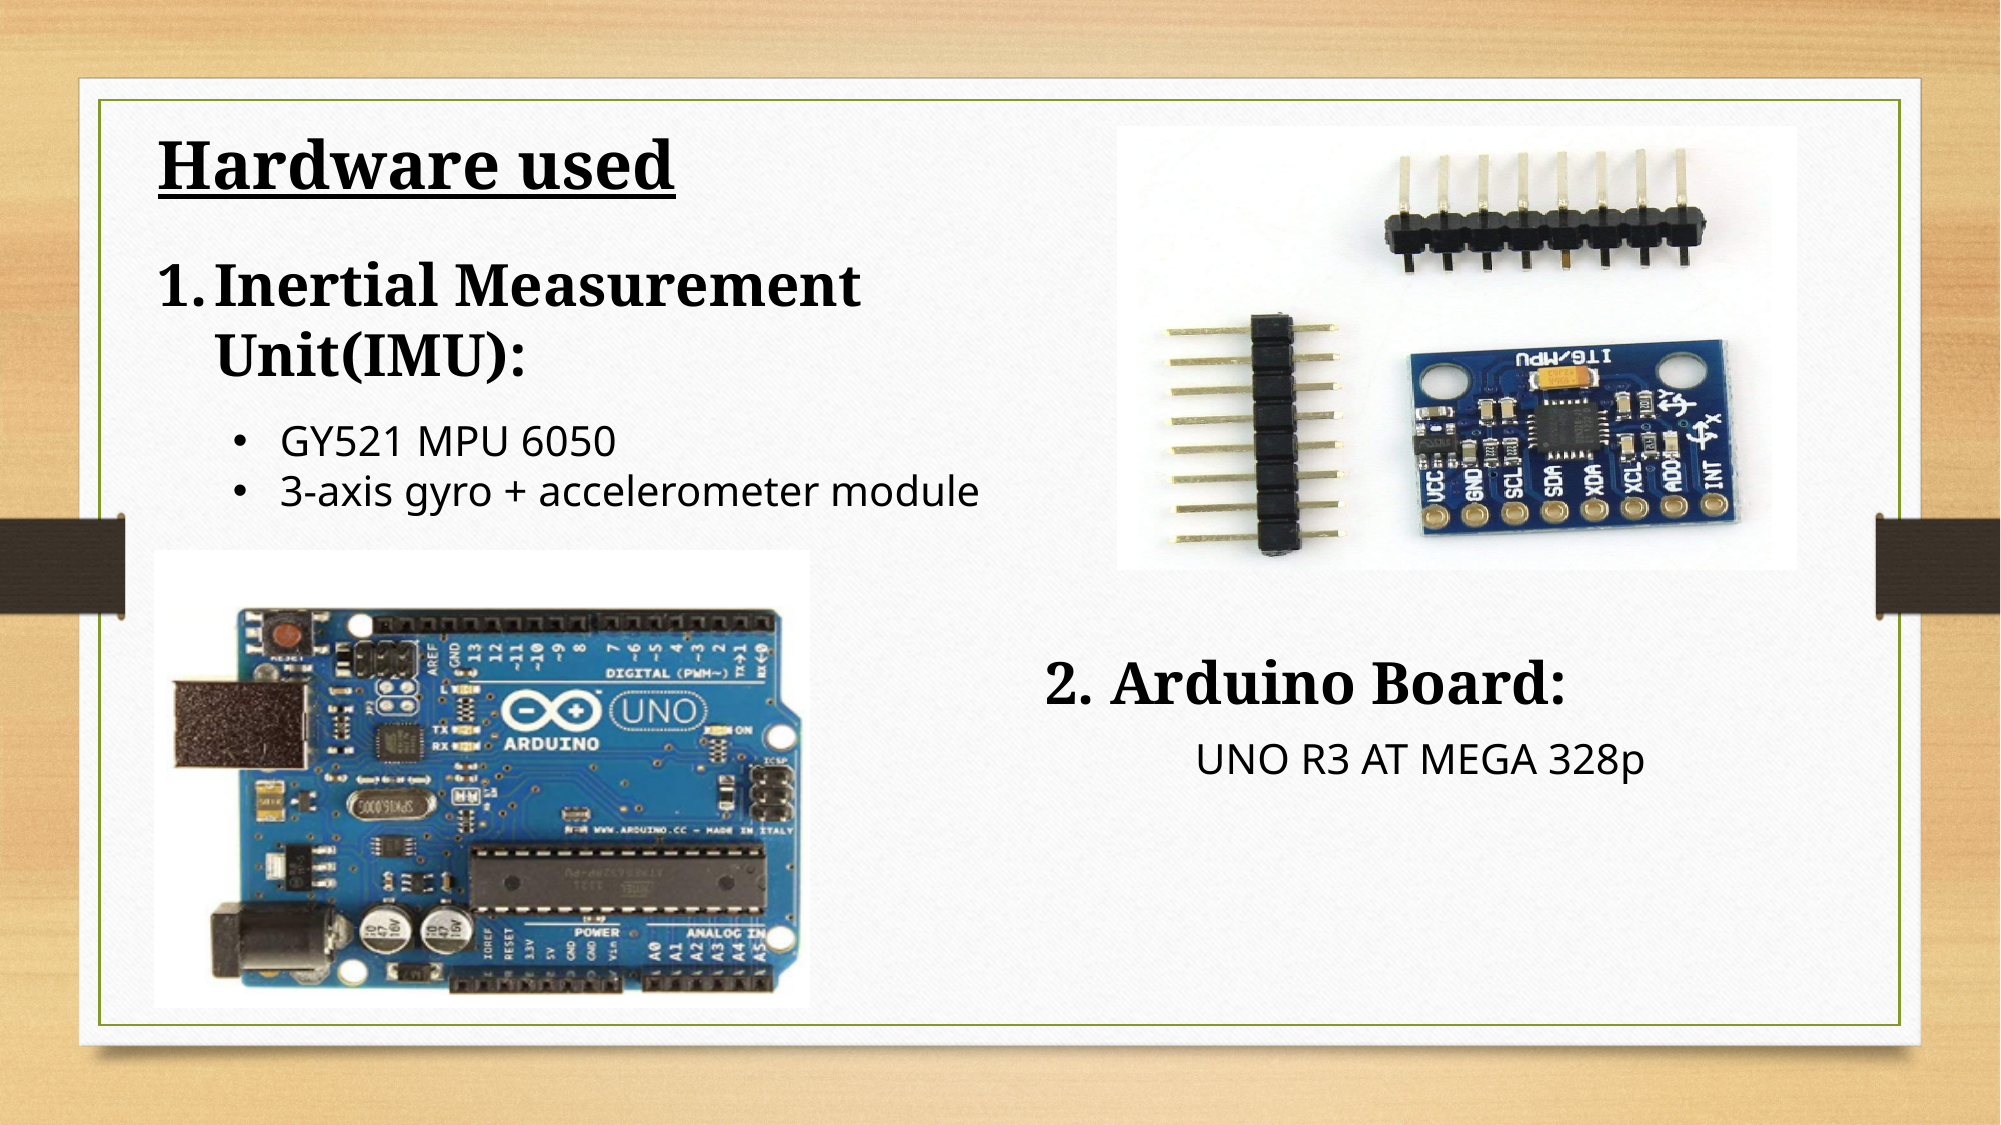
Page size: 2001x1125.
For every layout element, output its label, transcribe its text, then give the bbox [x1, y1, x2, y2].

picture [0, 0, 2001, 1125]
text_box Hardware used Inertial Measurement Unit(IMU): GY521 MPU 6050 3-axis gyro + accelerometer module [143, 115, 1076, 523]
text_box 2. Arduino Board: UNO R3 AT MEGA 328p [955, 638, 1804, 864]
